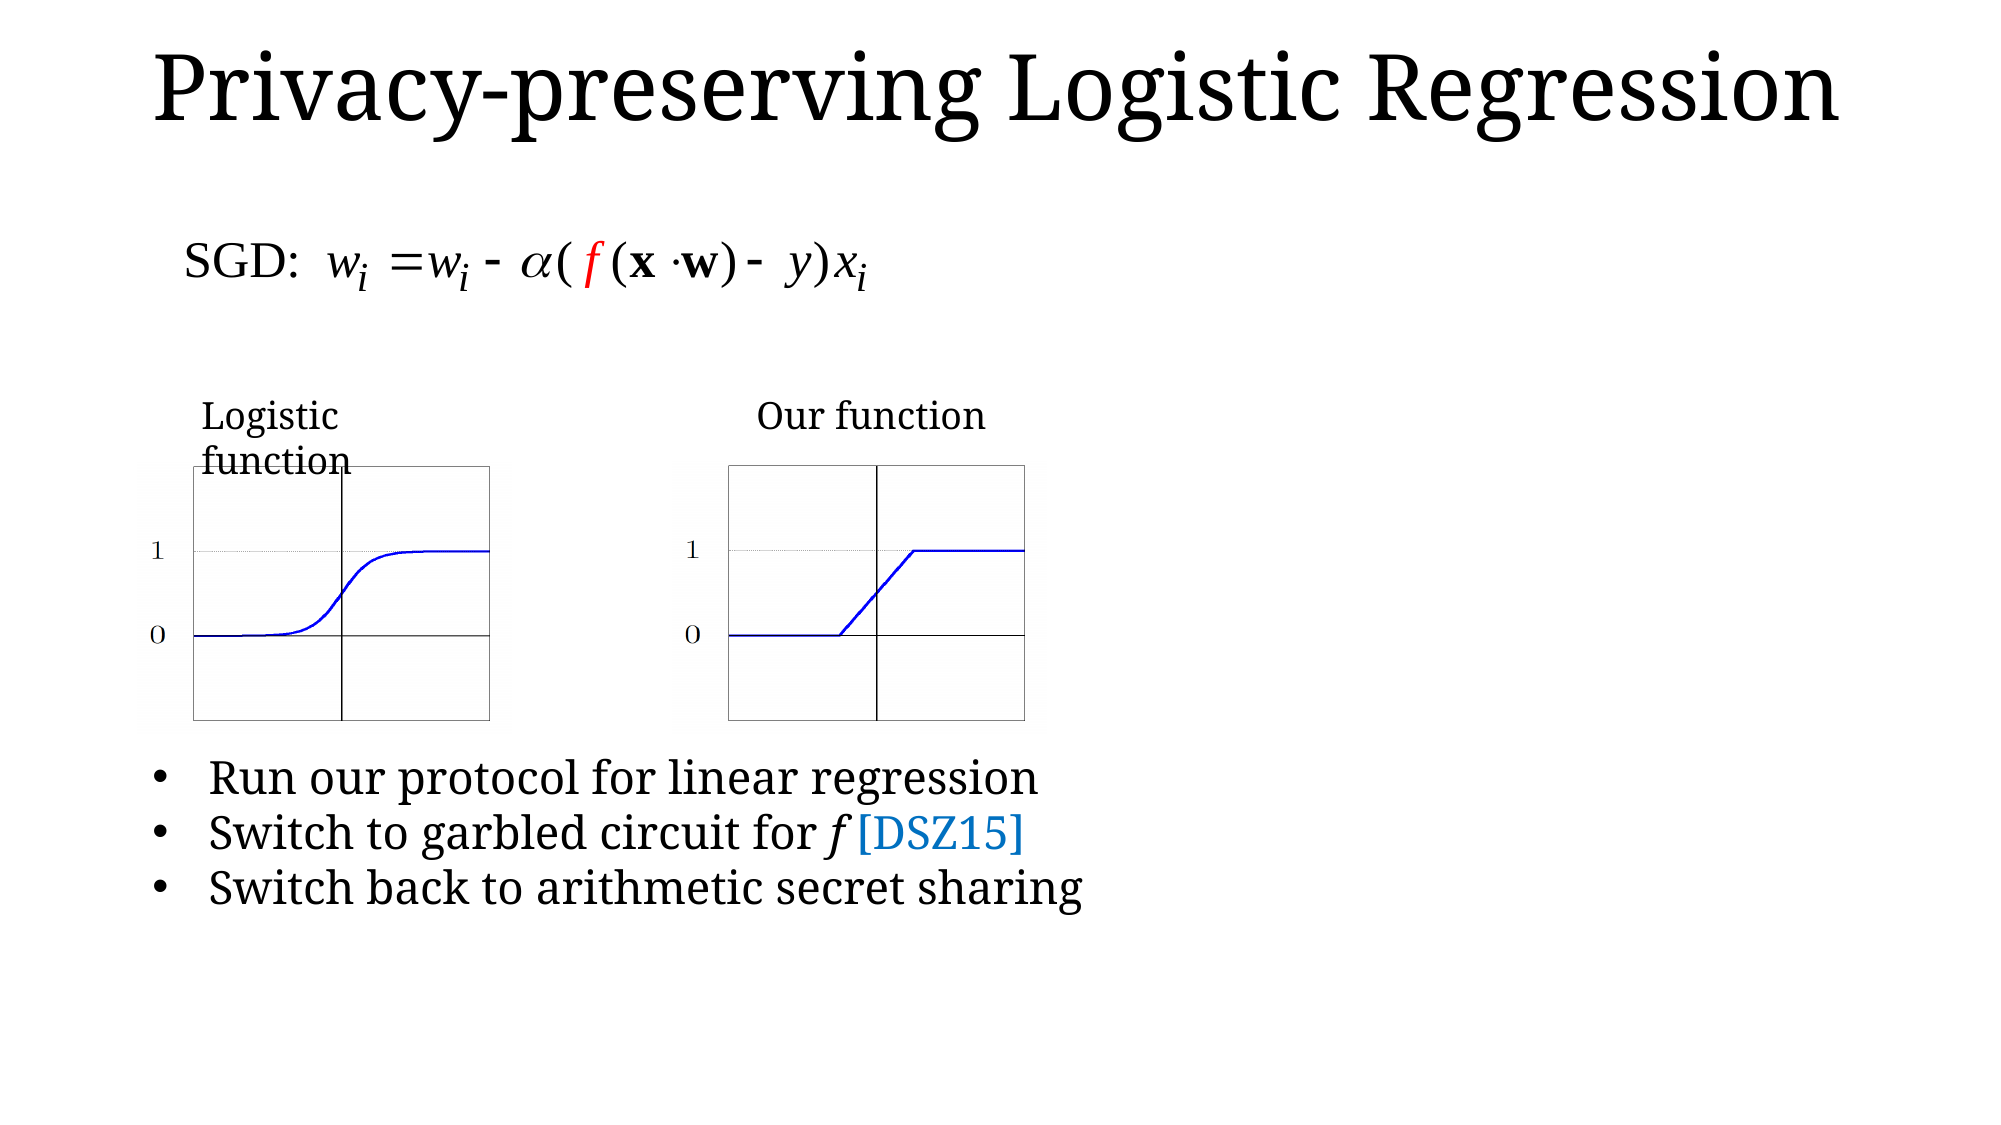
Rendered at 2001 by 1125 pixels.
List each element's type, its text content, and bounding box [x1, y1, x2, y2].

text_box Run our protocol for linear regression Switch to garbled circuit for f [DSZ15] Switch back to arithmetic secret sharing [137, 741, 1613, 976]
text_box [672, 461, 1047, 735]
text_box Our function [741, 385, 1067, 445]
text_box Logistic function [186, 385, 512, 461]
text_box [177, 226, 876, 304]
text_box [137, 461, 512, 735]
title Privacy-preserving Logistic Regression [137, 0, 1863, 183]
